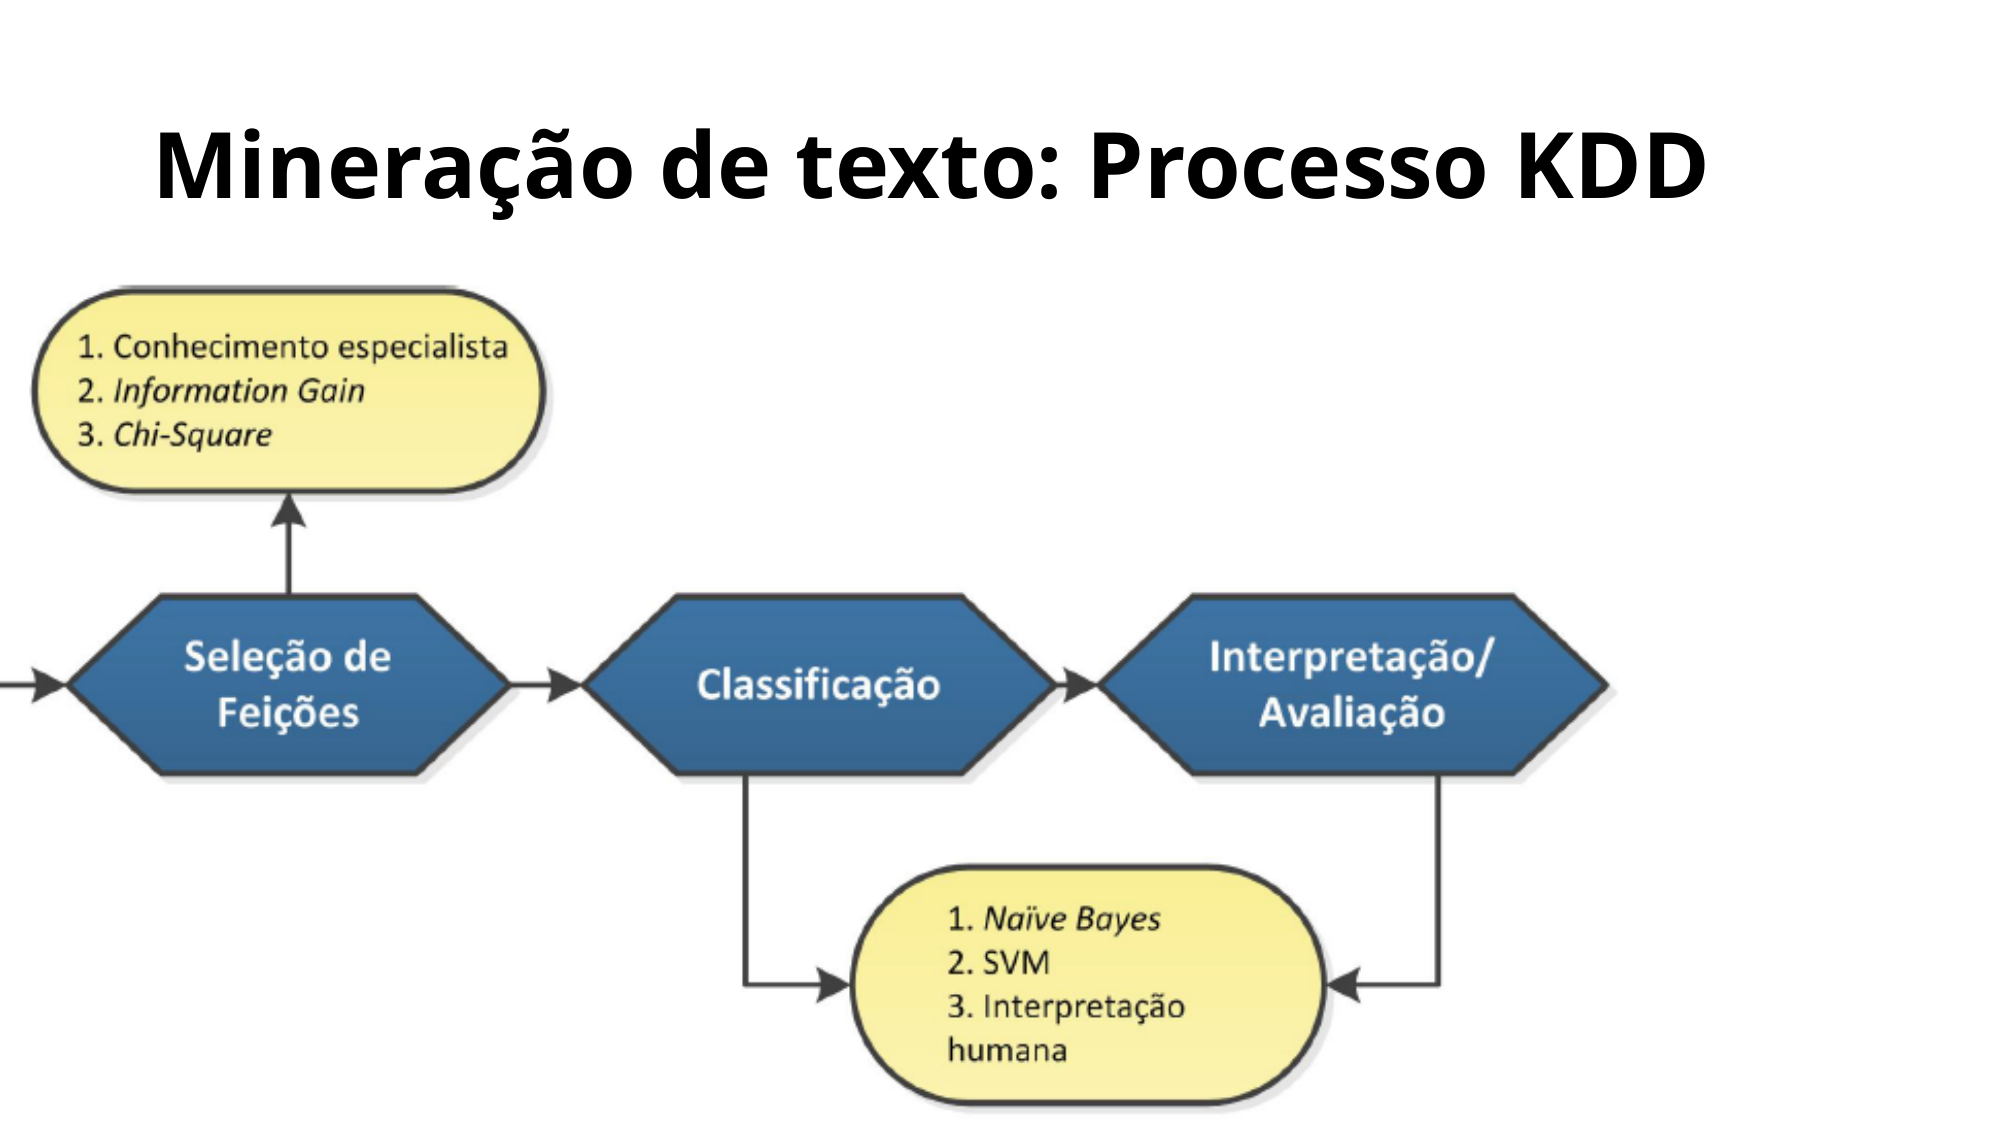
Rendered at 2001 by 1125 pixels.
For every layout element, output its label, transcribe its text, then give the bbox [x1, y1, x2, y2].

picture [0, 271, 1627, 1125]
title Mineração de texto: Processo KDD [137, 59, 1863, 278]
